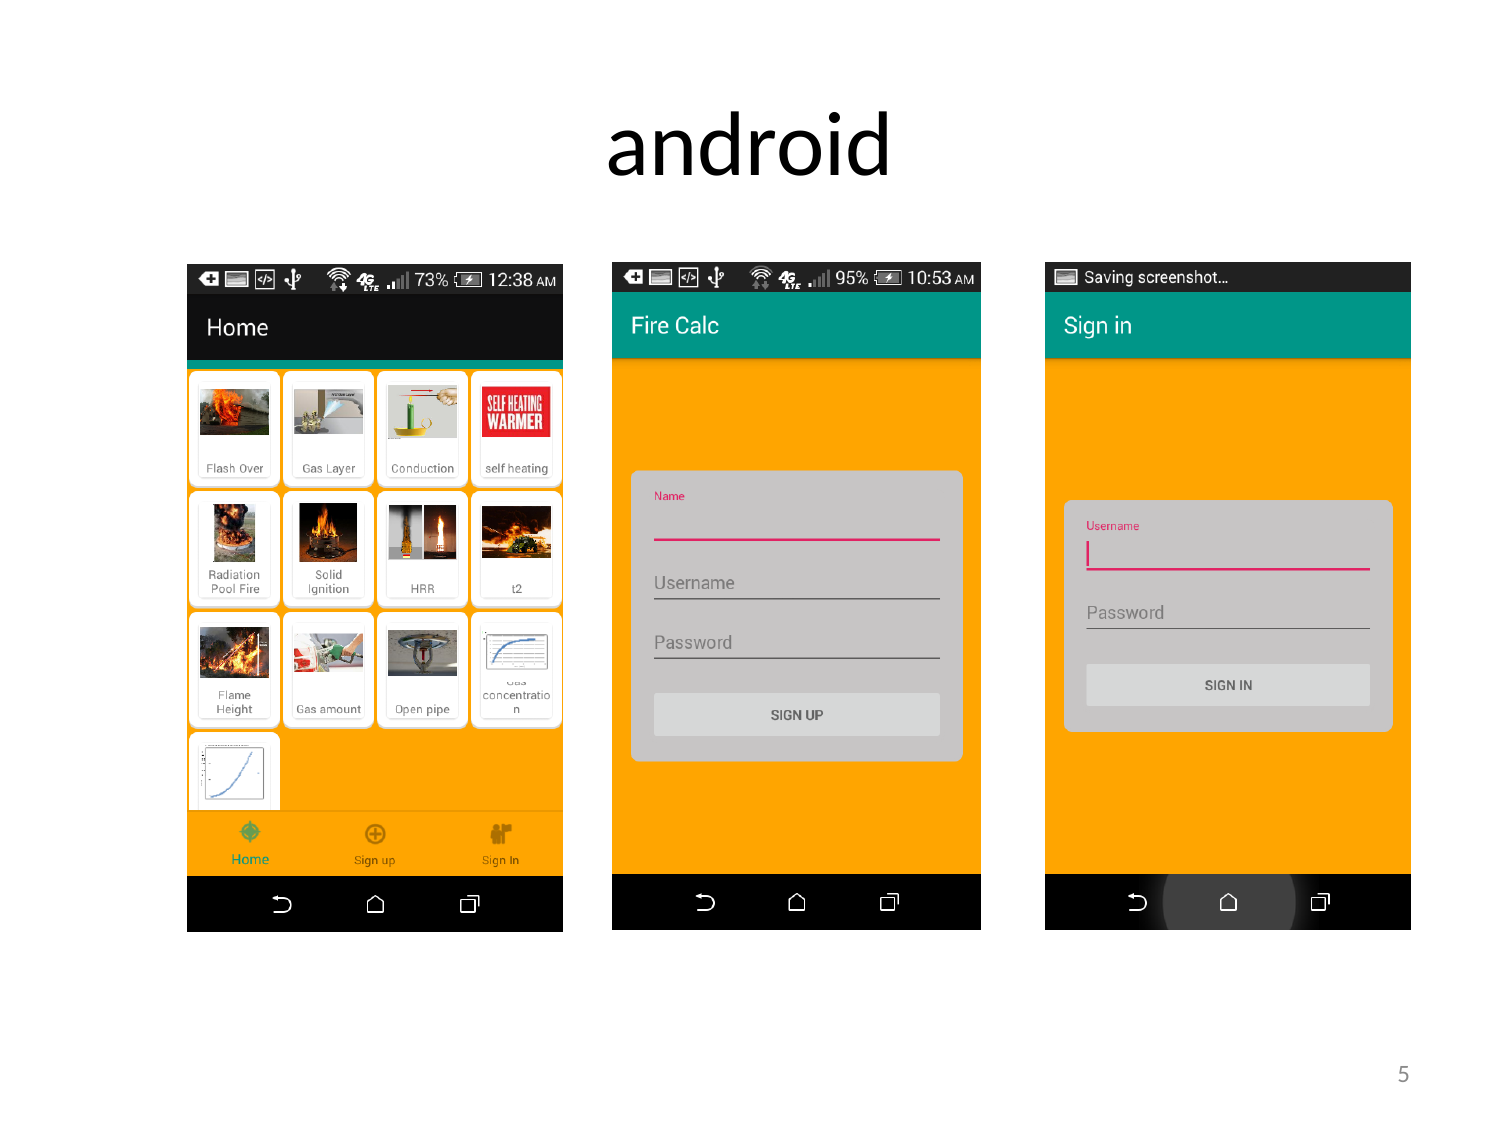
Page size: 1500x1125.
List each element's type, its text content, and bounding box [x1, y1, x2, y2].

picture [1045, 262, 1411, 931]
picture [612, 262, 981, 931]
slide_number 5 [1074, 1042, 1425, 1103]
title android [75, 45, 1425, 233]
picture [187, 264, 563, 932]
